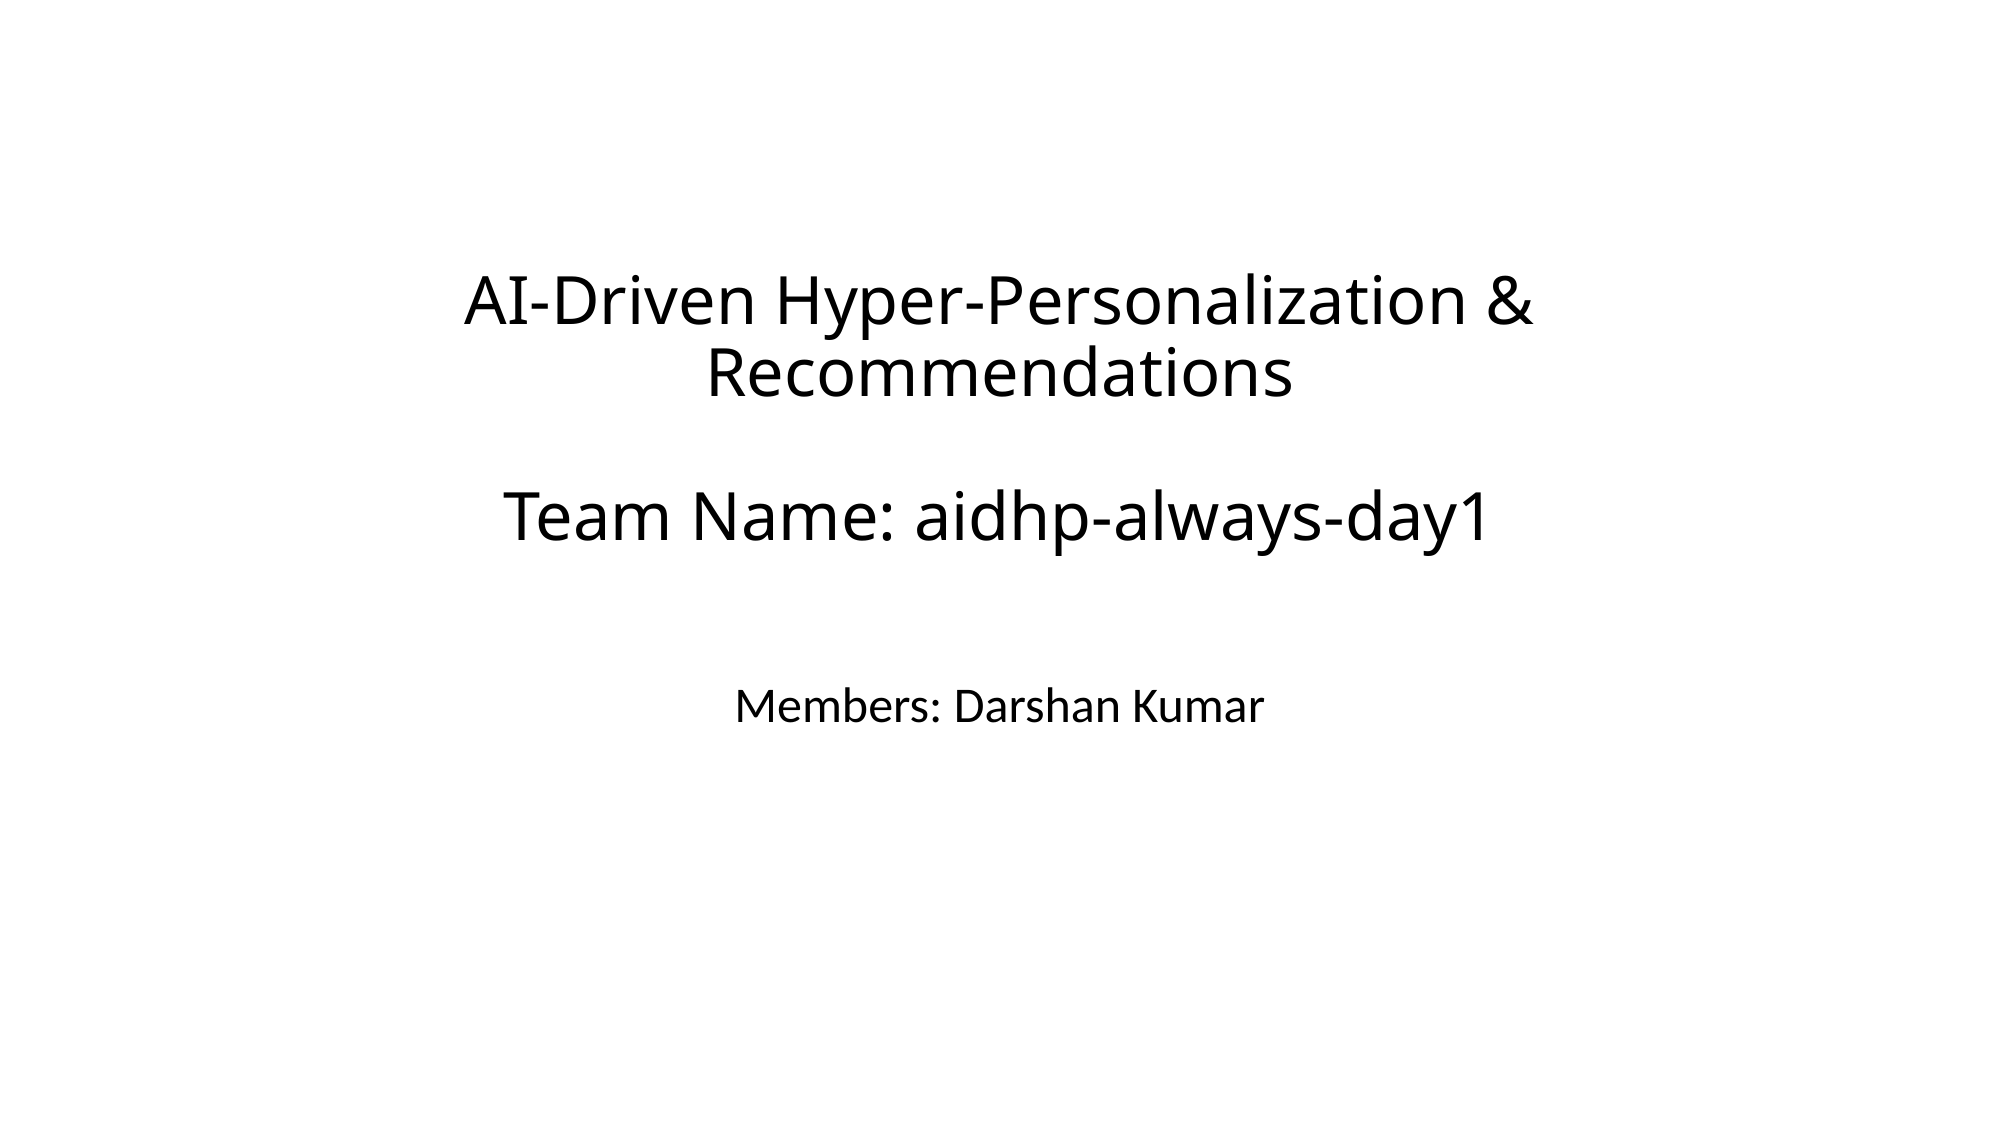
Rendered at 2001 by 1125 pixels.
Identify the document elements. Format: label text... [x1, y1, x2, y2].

subtitle Members: Darshan Kumar [249, 590, 1750, 863]
title AI-Driven Hyper-Personalization & Recommendations Team Name: aidhp-always-day1 [249, 184, 1750, 563]
